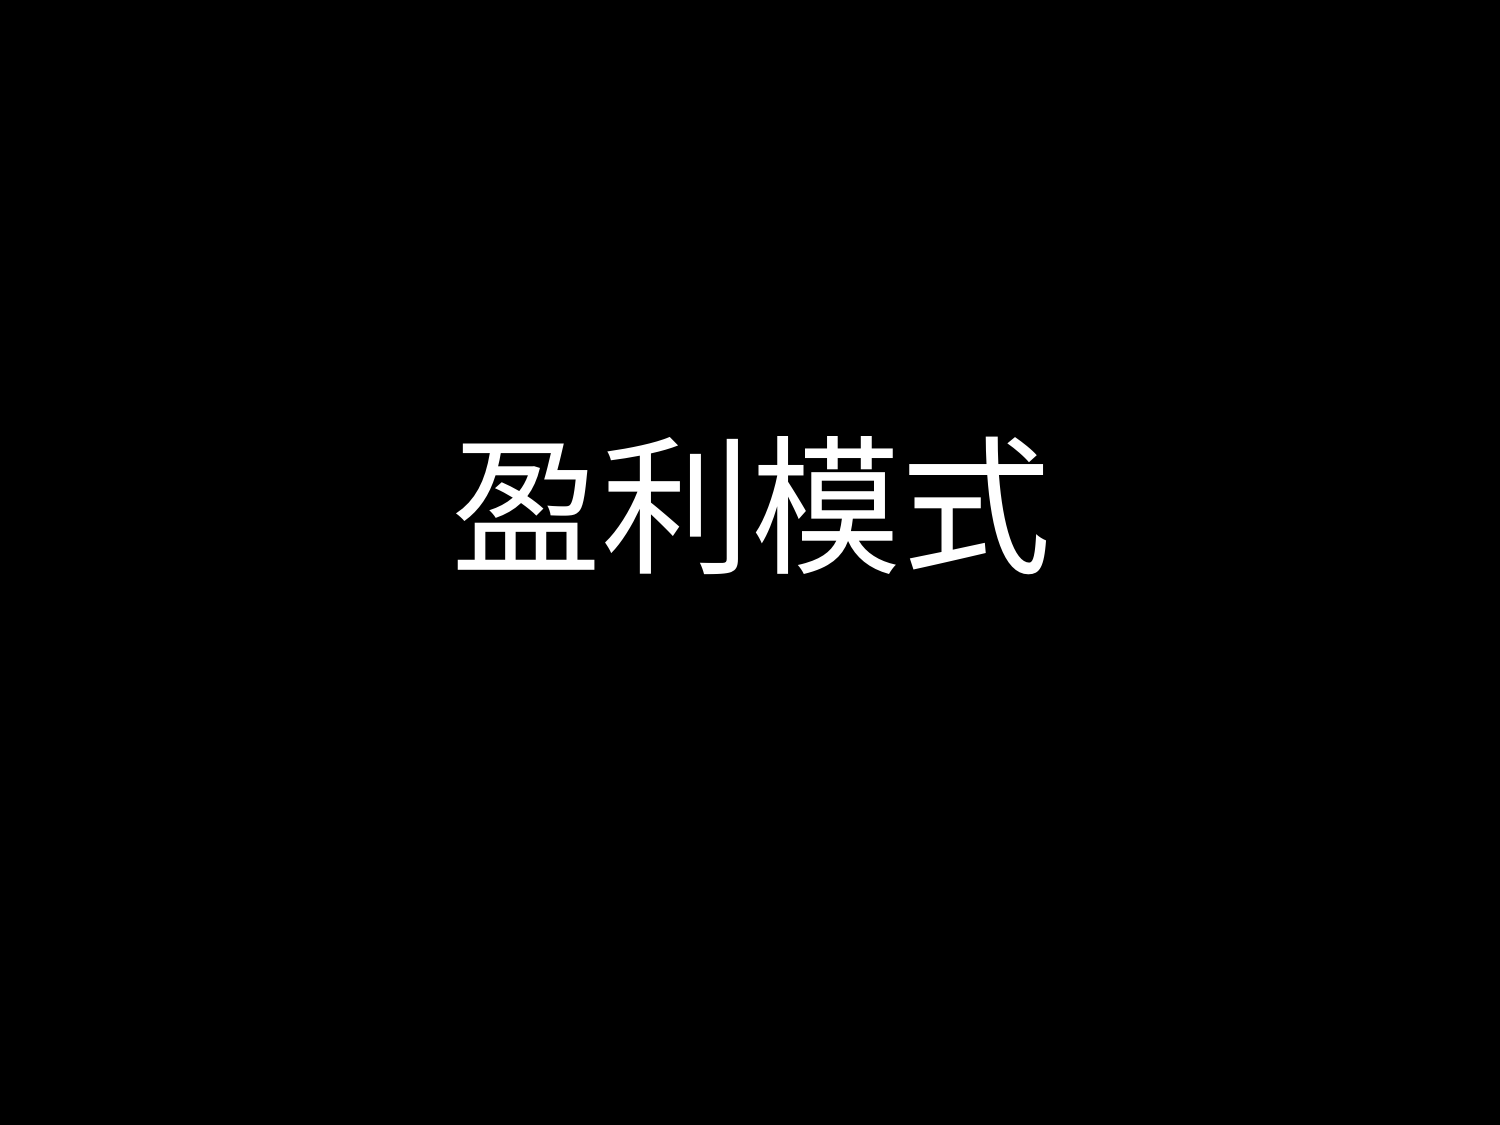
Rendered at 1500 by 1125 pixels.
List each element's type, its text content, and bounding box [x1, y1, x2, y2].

title 盈利模式 [75, 407, 1429, 598]
